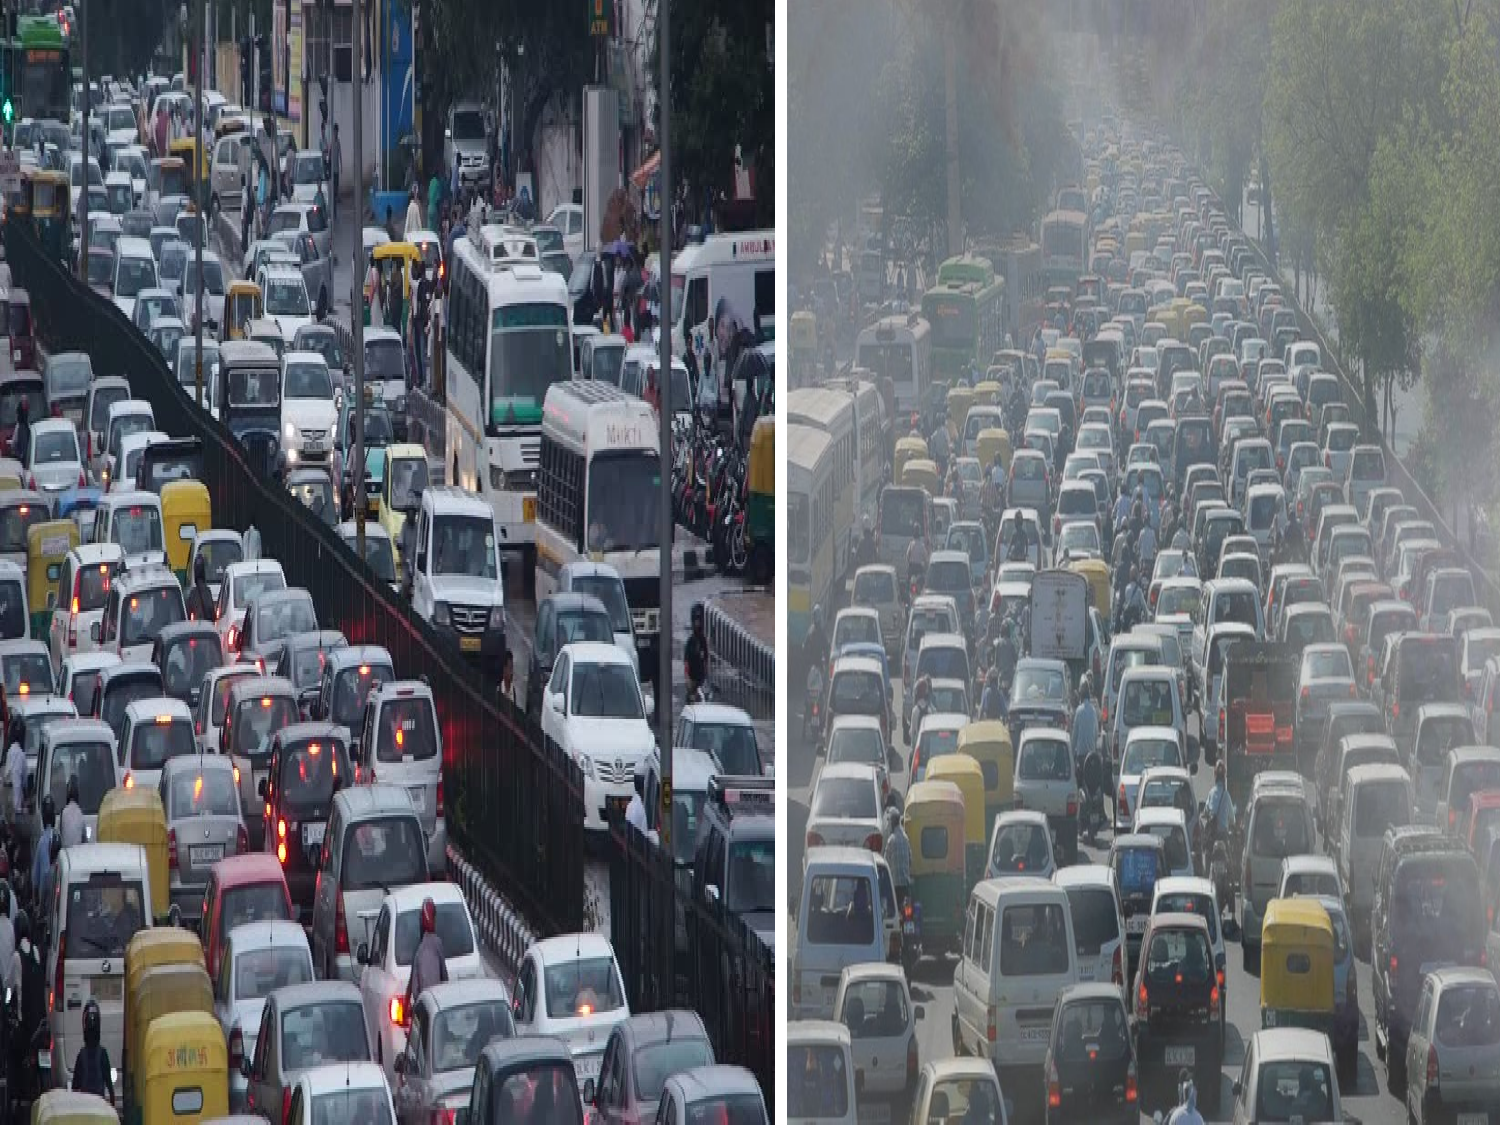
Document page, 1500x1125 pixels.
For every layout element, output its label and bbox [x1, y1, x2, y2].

picture [786, 0, 1500, 1125]
list [0, 0, 776, 1125]
